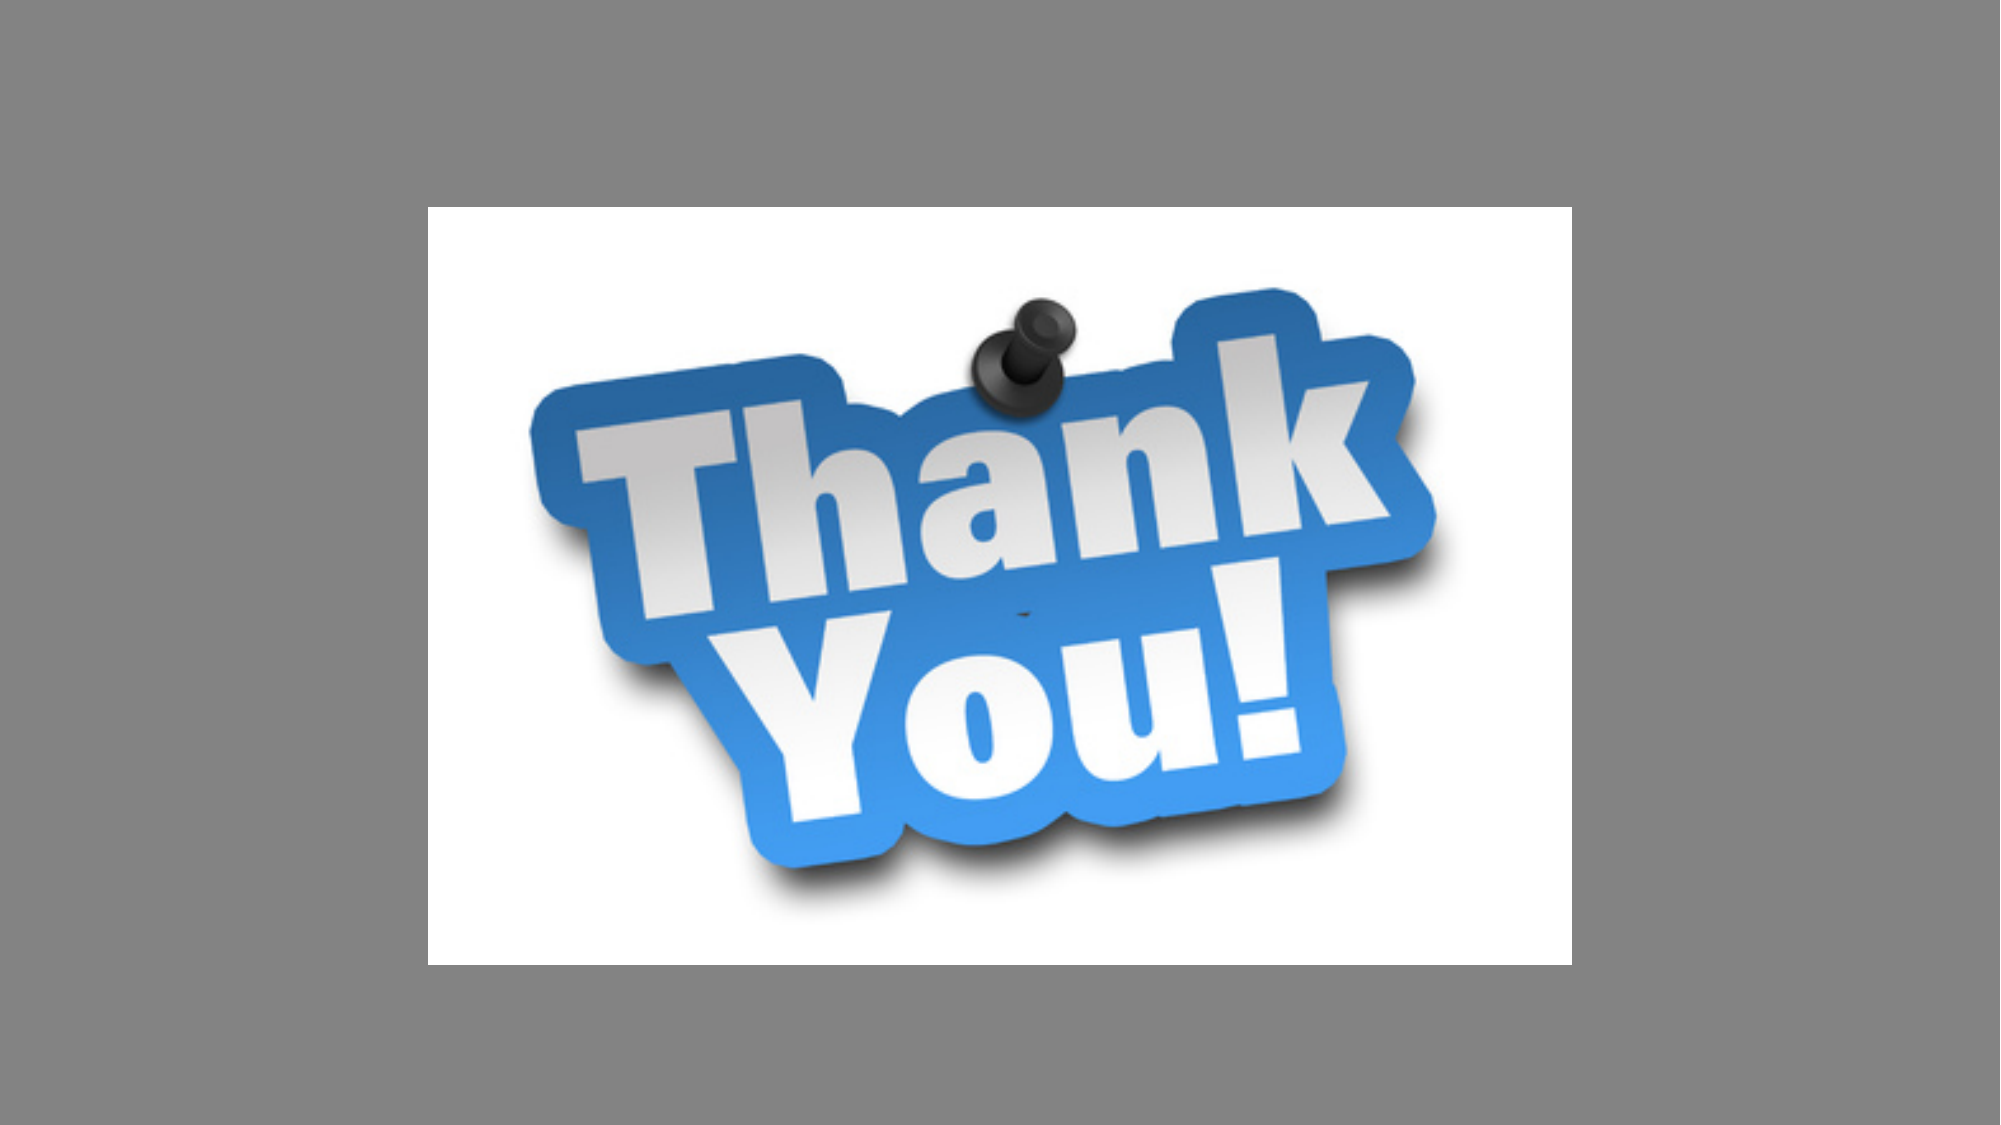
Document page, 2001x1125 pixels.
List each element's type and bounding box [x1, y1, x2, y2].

picture [428, 207, 1572, 965]
